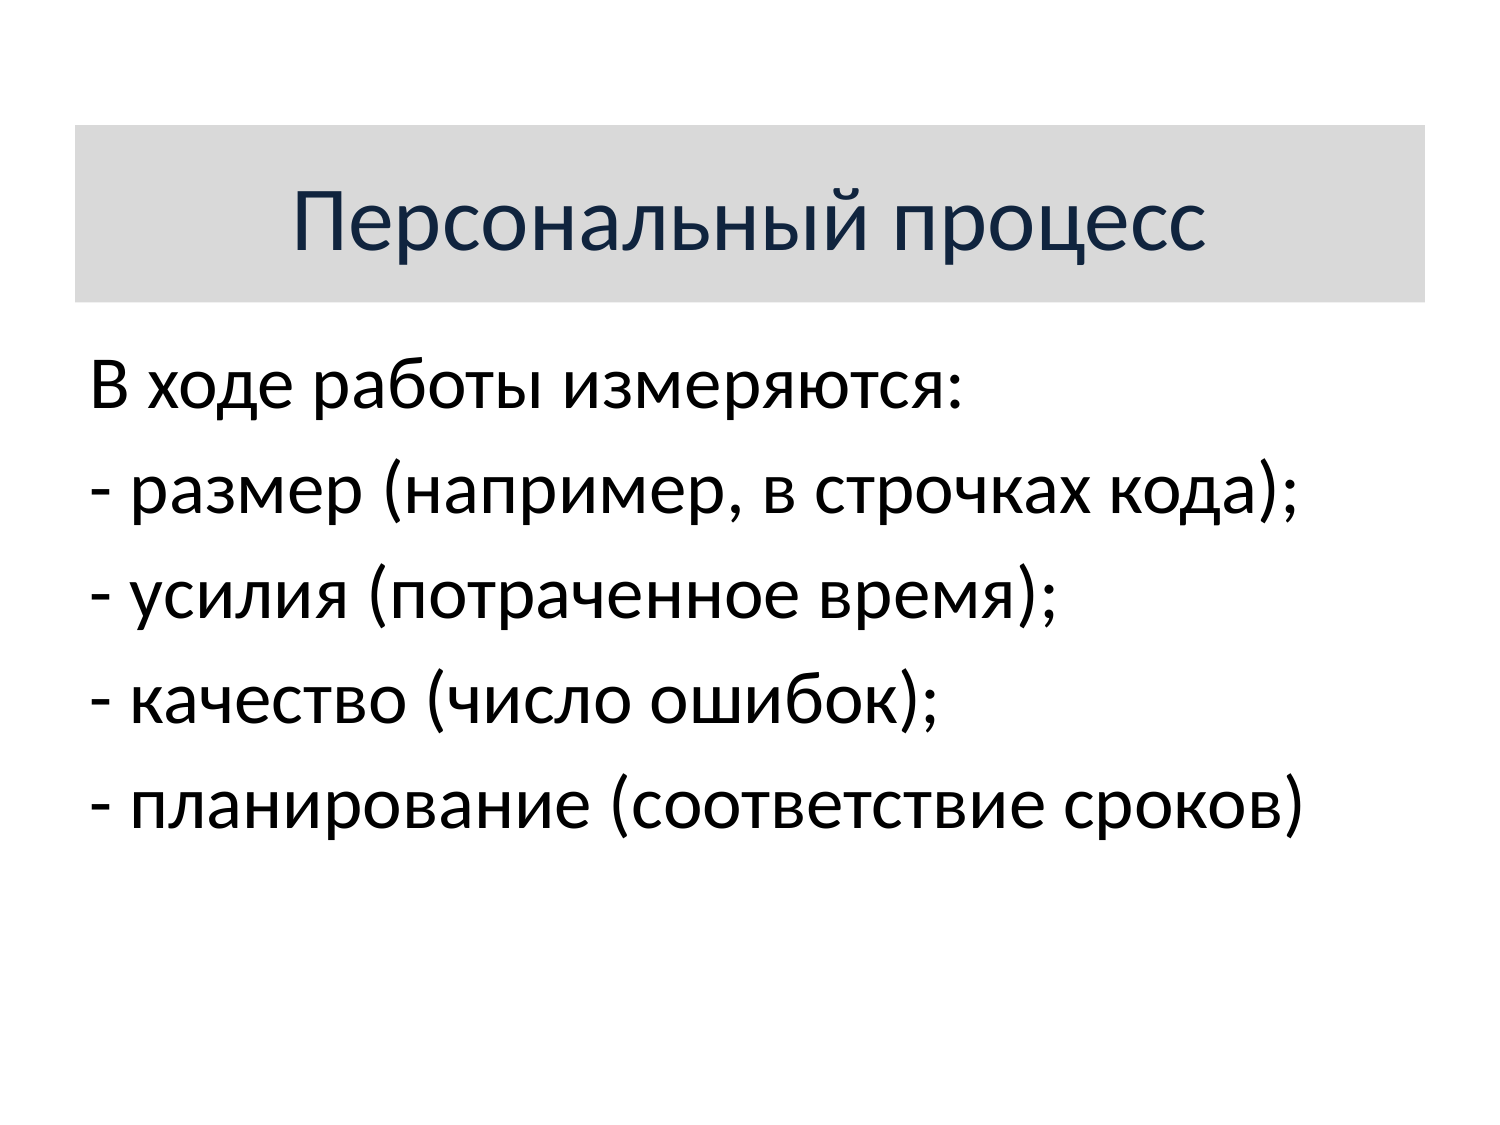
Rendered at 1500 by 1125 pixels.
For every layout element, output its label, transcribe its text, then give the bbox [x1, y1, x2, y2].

text_box Персональный процесс [75, 125, 1425, 303]
text_box В ходе работы измеряются: - размер (например, в строчках кода); - усилия (потраченное время); - качество (число ошибок); - планирование (соответствие сроков) [75, 326, 1425, 1106]
